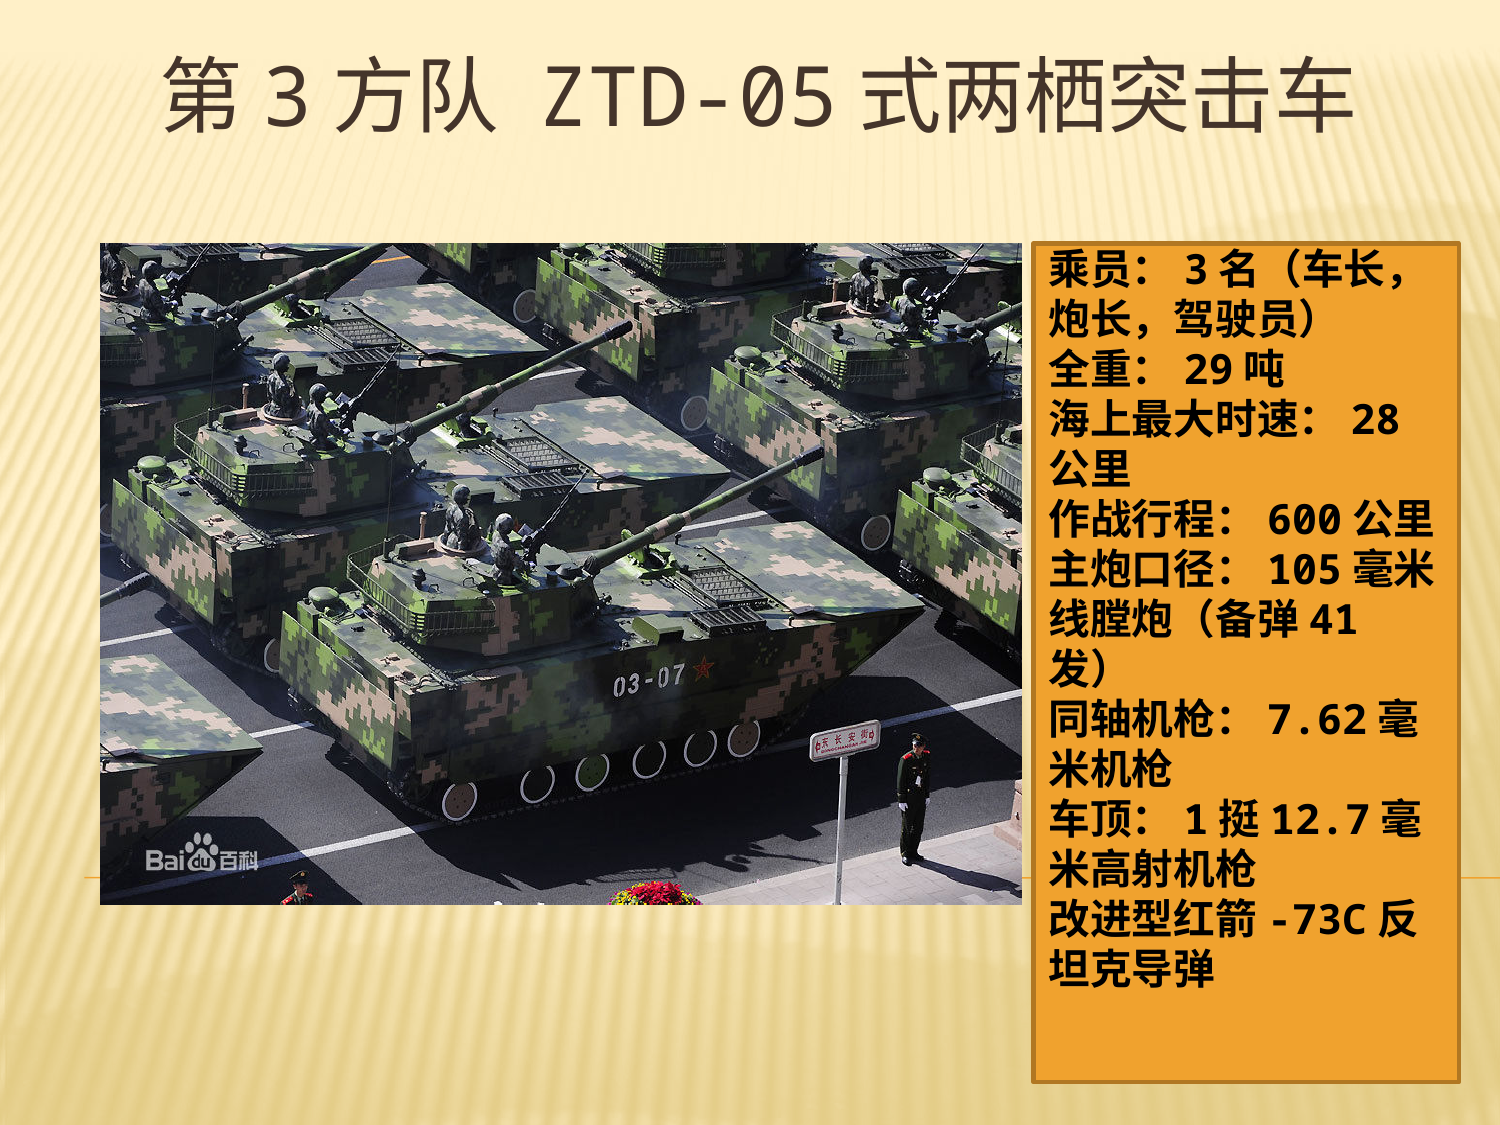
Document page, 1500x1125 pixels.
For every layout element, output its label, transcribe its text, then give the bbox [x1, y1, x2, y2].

picture [99, 243, 1022, 906]
subtitle 第3方队 ZTD-05式两栖突击车 [64, 30, 1453, 232]
text_box 乘员：3名（车长，炮长，驾驶员） 全重：29吨 海上最大时速：28公里 作战行程：600公里 主炮口径：105毫米线膛炮（备弹41发） 同轴机枪：7.62毫米机枪 车顶：1挺12.7毫米高射机枪 改进型红箭-73C反坦克导弹 [1031, 241, 1461, 1084]
